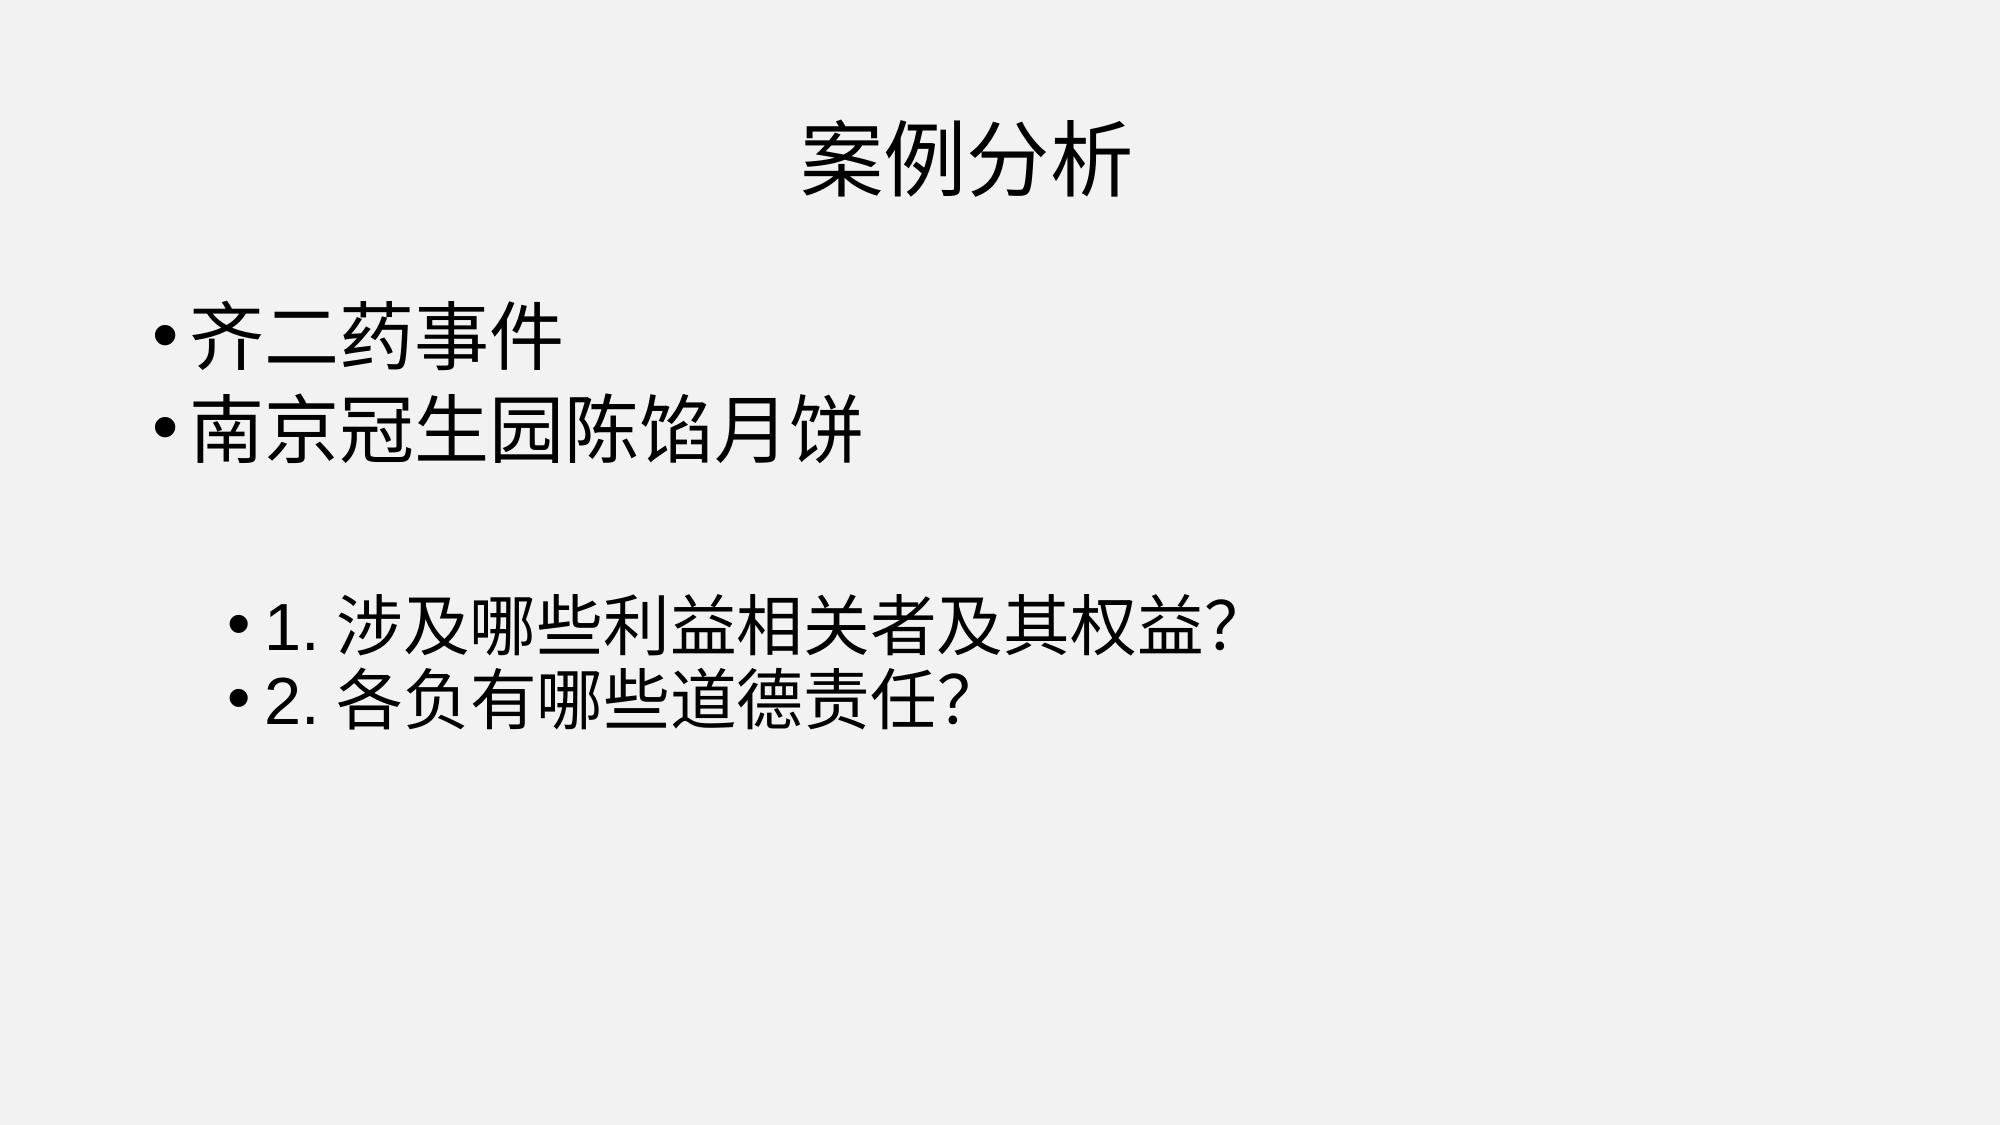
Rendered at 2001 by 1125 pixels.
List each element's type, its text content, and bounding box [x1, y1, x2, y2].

title 案例分析 [196, 101, 1737, 226]
list 齐二药事件 南京冠生园陈馅月饼 1.涉及哪些利益相关者及其权益？ 2.各负有哪些道德责任？ [137, 299, 1863, 1014]
